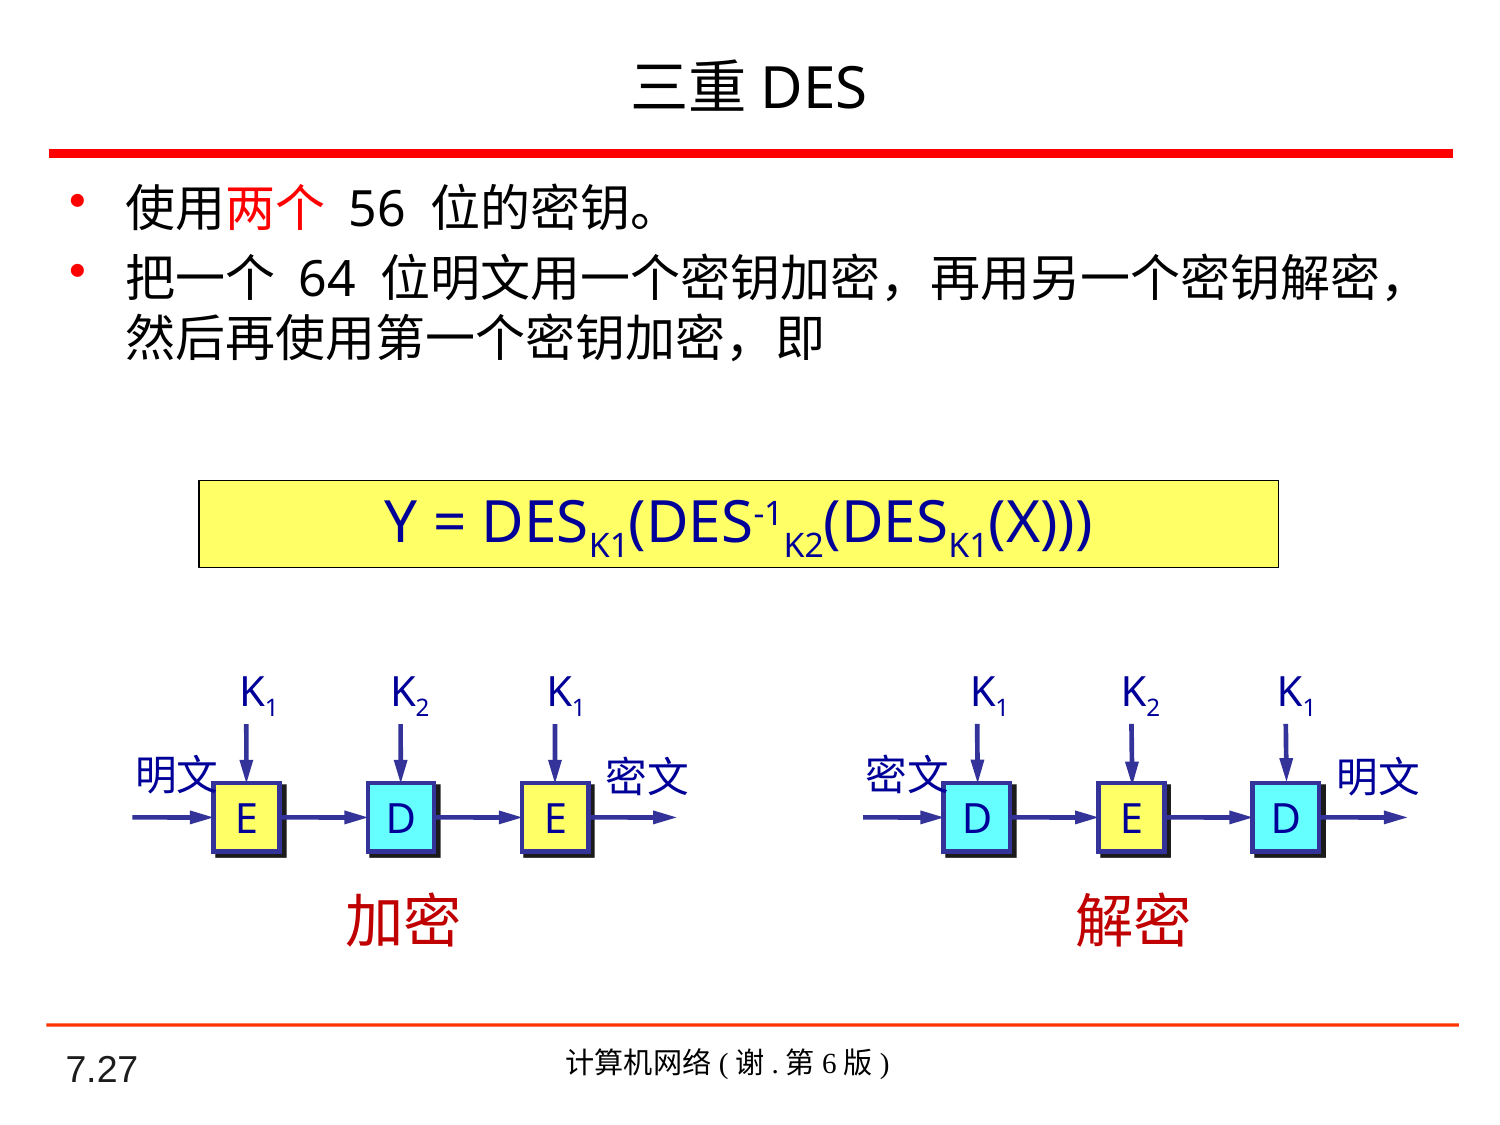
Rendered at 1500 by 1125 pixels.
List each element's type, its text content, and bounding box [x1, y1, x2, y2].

title 三重DES [58, 33, 1440, 137]
text_box Y = DESK1(DES-1K2(DESK1(X))) [199, 480, 1279, 568]
list 使用两个 56 位的密钥。 把一个 64 位明文用一个密钥加密，再用另一个密钥解密，然后再使用第一个密钥加密，即 [53, 168, 1447, 1014]
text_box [849, 656, 1436, 964]
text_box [119, 656, 706, 964]
